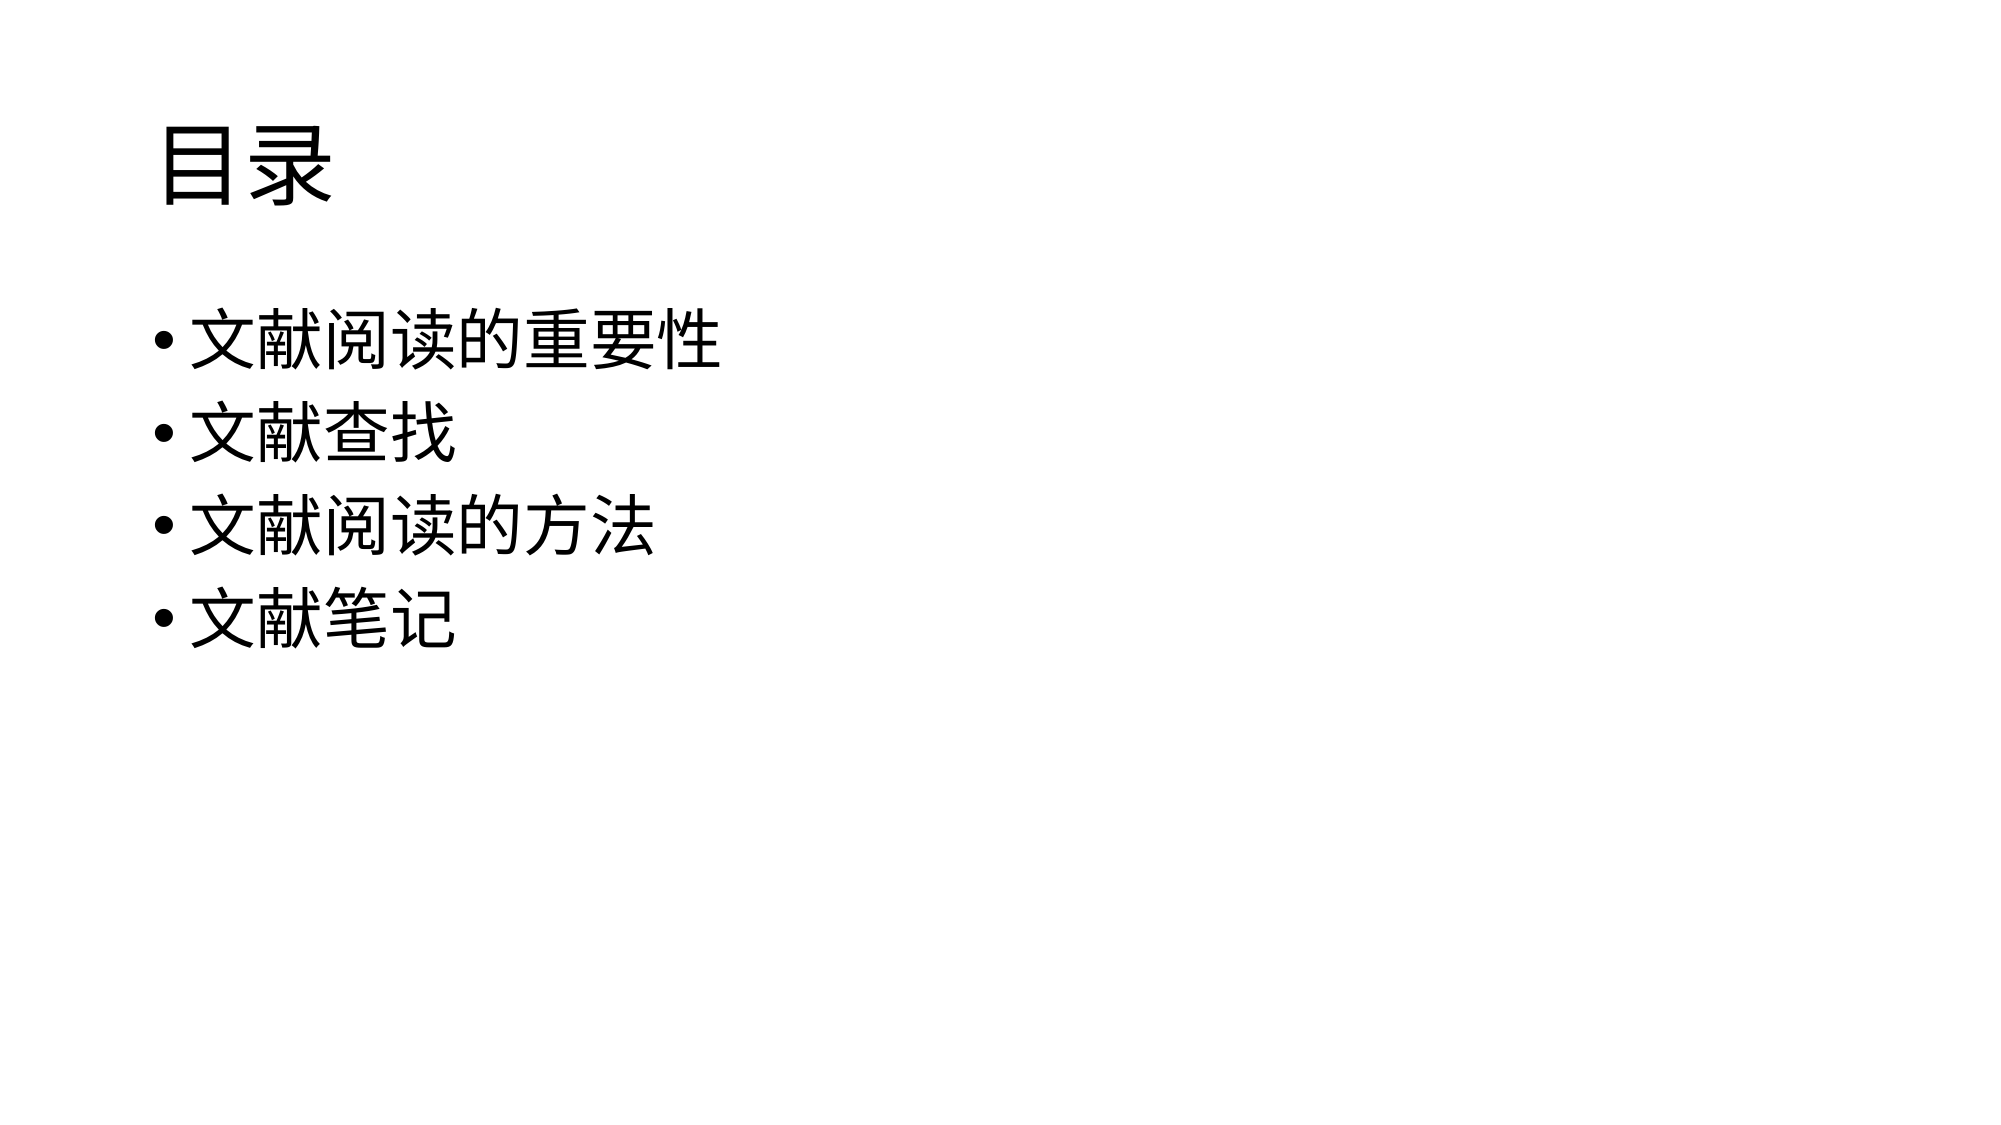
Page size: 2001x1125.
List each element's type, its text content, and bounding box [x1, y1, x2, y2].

list 文献阅读的重要性 文献查找 文献阅读的方法 文献笔记 [137, 299, 1863, 1014]
title 目录 [137, 59, 1863, 278]
